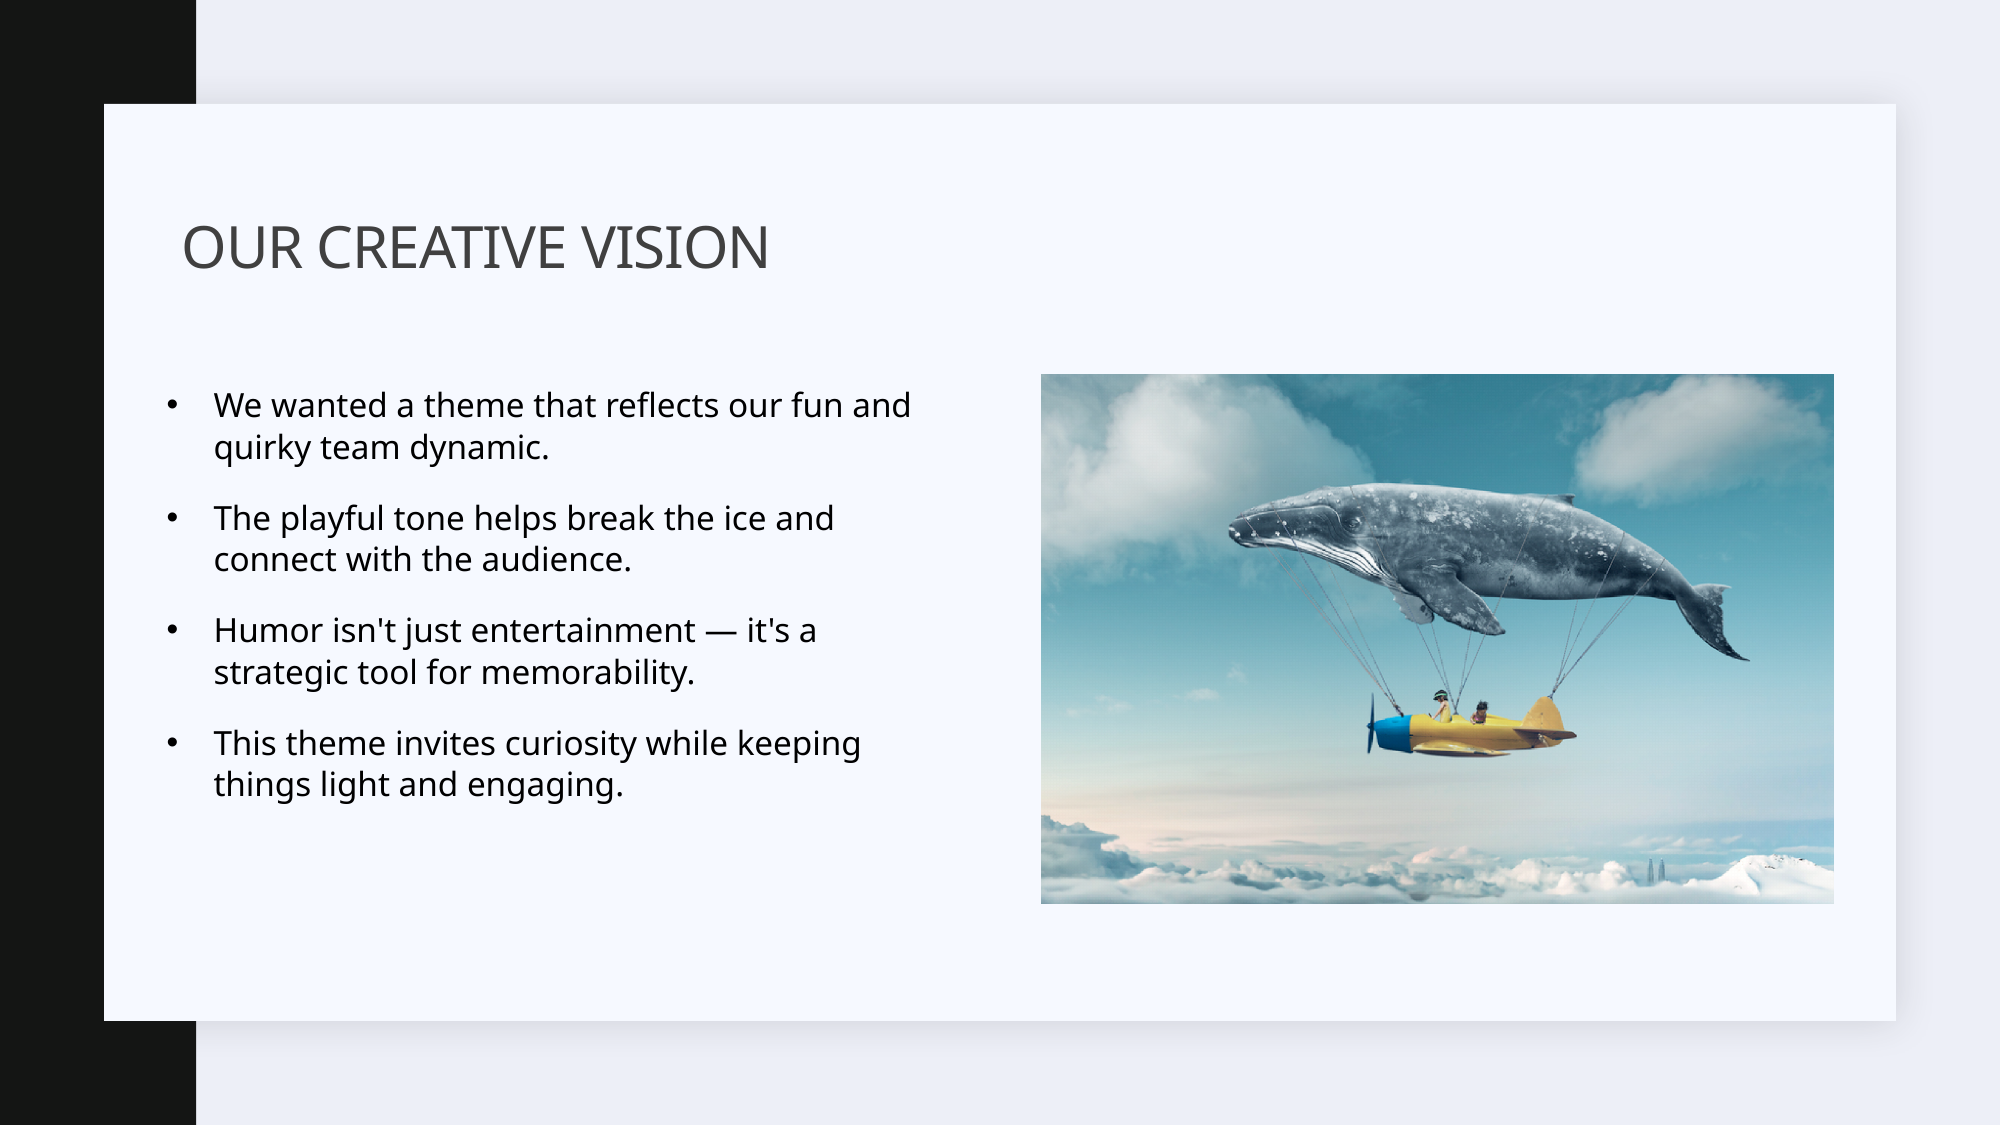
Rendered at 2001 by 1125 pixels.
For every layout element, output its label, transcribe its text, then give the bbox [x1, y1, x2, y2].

title Our Creative Vision [166, 145, 1834, 355]
list We wanted a theme that reflects our fun and quirky team dynamic. The playful tone helps break the ice and connect with the audience. Humor isn't just entertainment — it's a strategic tool for memorability. This theme invites curiosity while keeping things light and engaging. [166, 375, 959, 959]
picture [1041, 374, 1835, 904]
